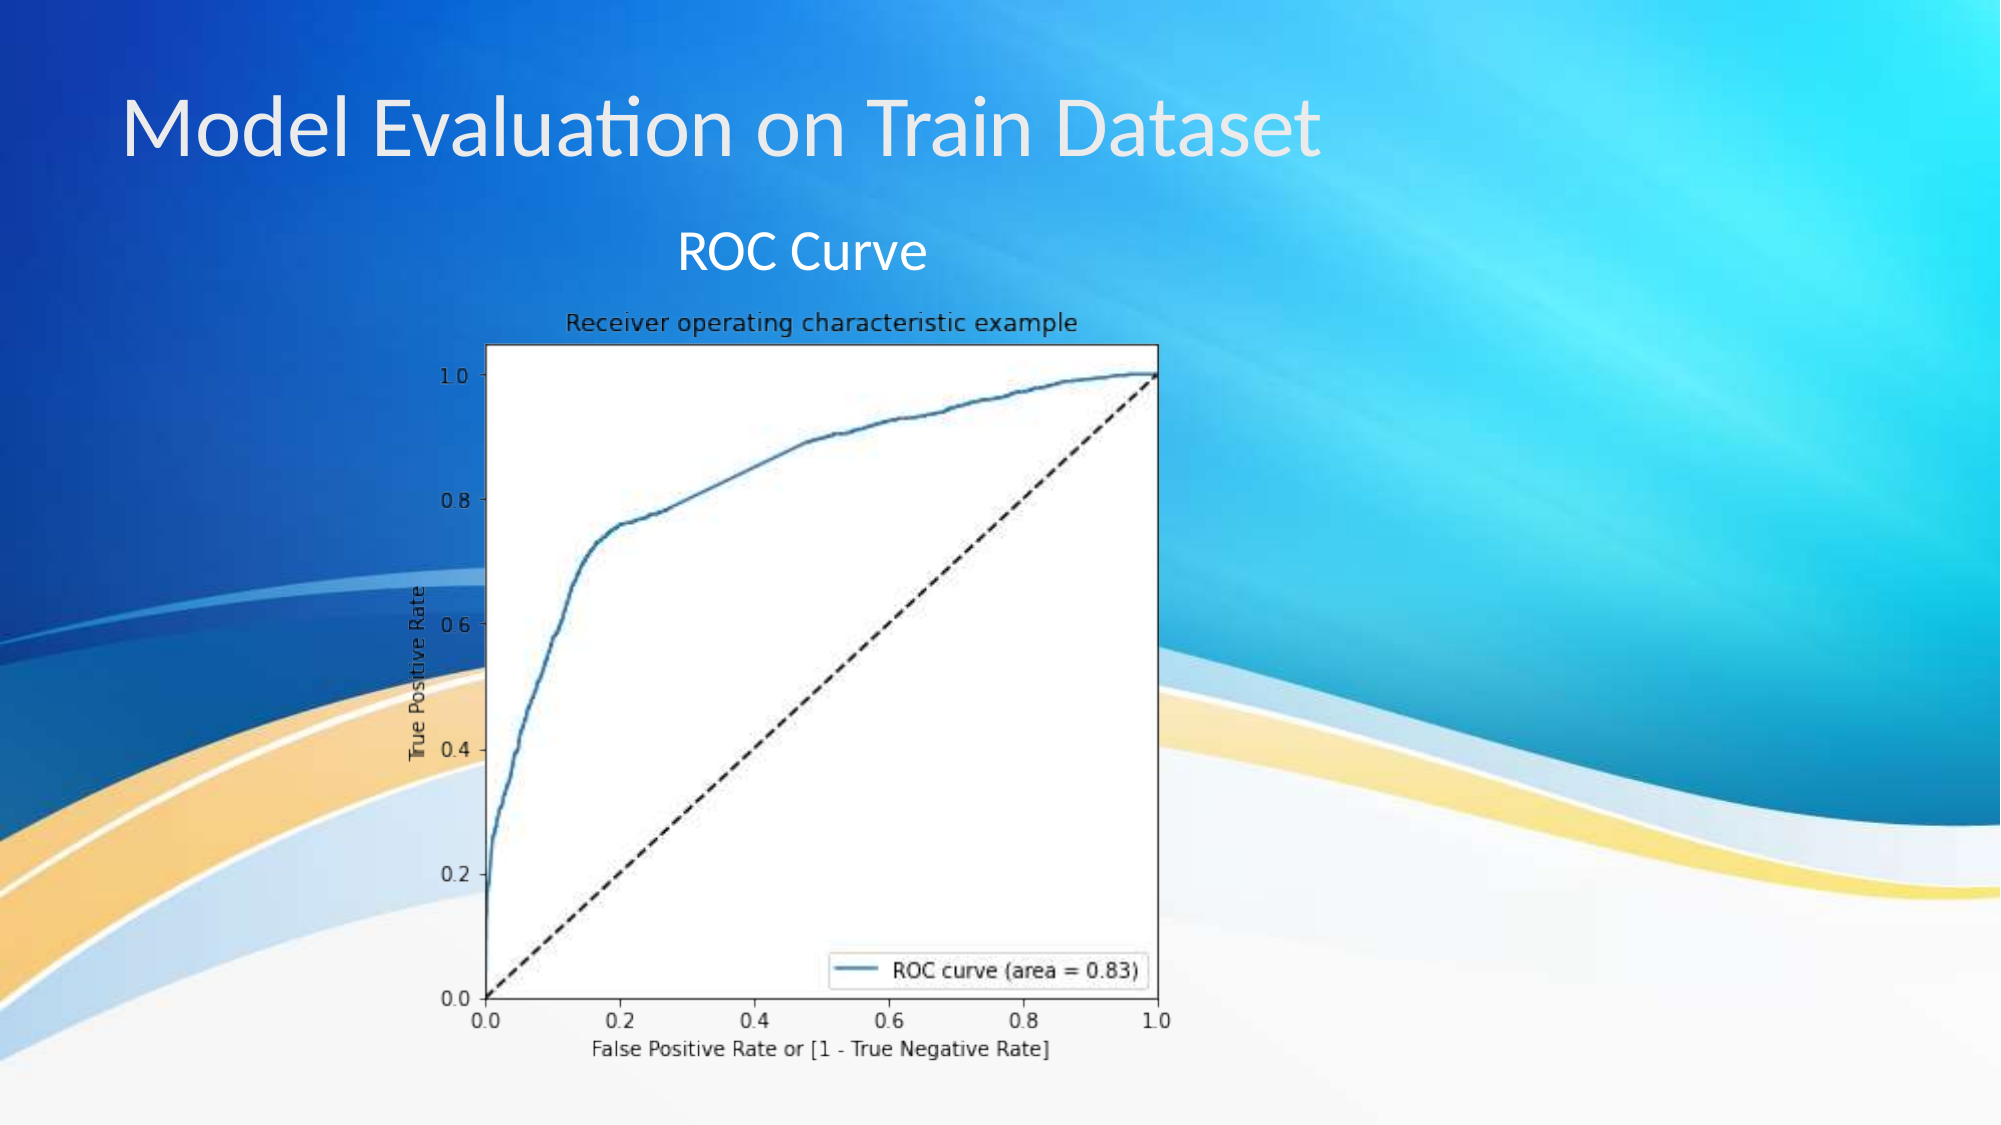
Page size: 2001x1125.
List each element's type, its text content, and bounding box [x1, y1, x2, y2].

text_box ROC Curve [675, 210, 929, 283]
picture [0, 0, 2000, 1125]
text_box Model Evaluation on Train Dataset [118, 66, 1338, 174]
